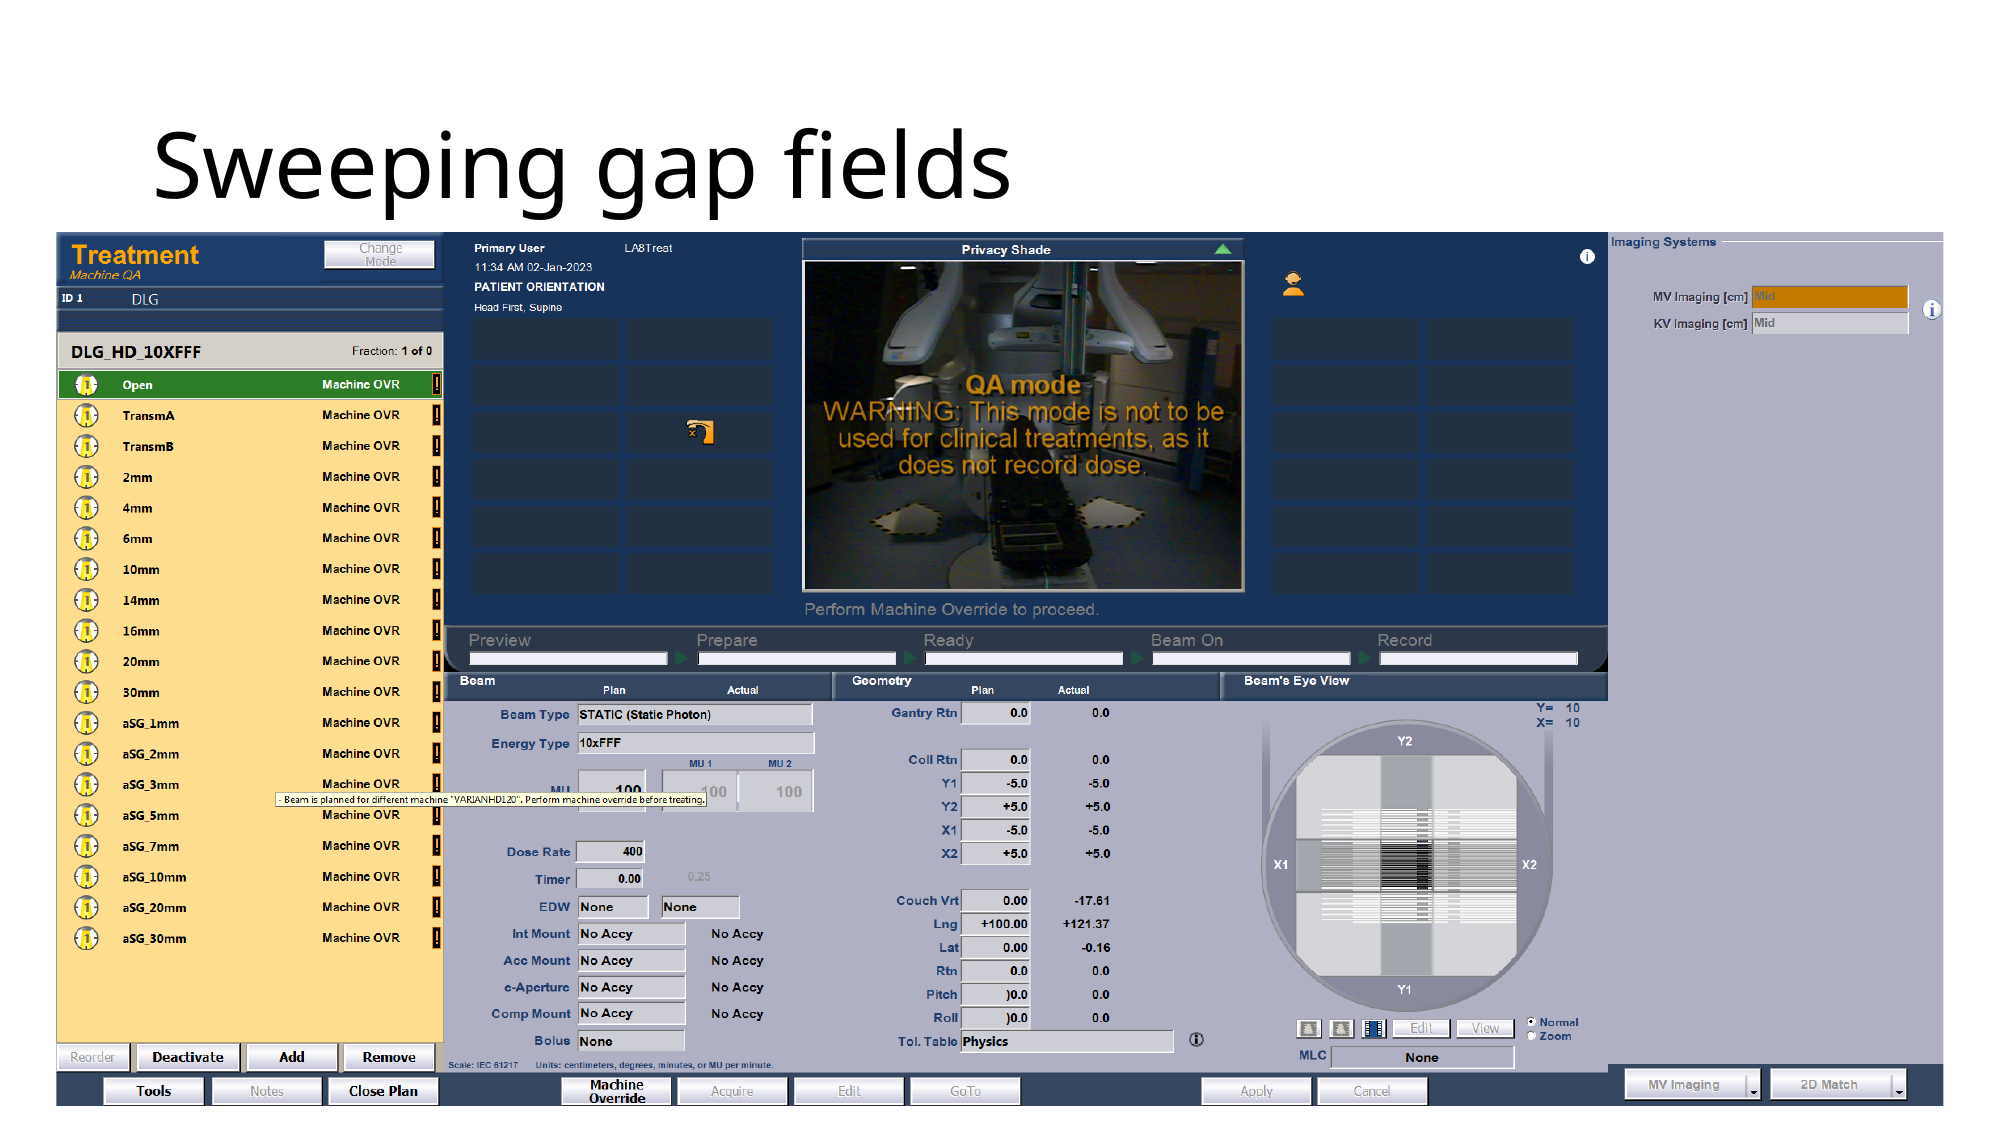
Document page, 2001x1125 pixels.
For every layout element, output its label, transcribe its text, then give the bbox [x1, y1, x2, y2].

title Sweeping gap fields [137, 59, 1863, 232]
picture [56, 232, 1944, 1106]
